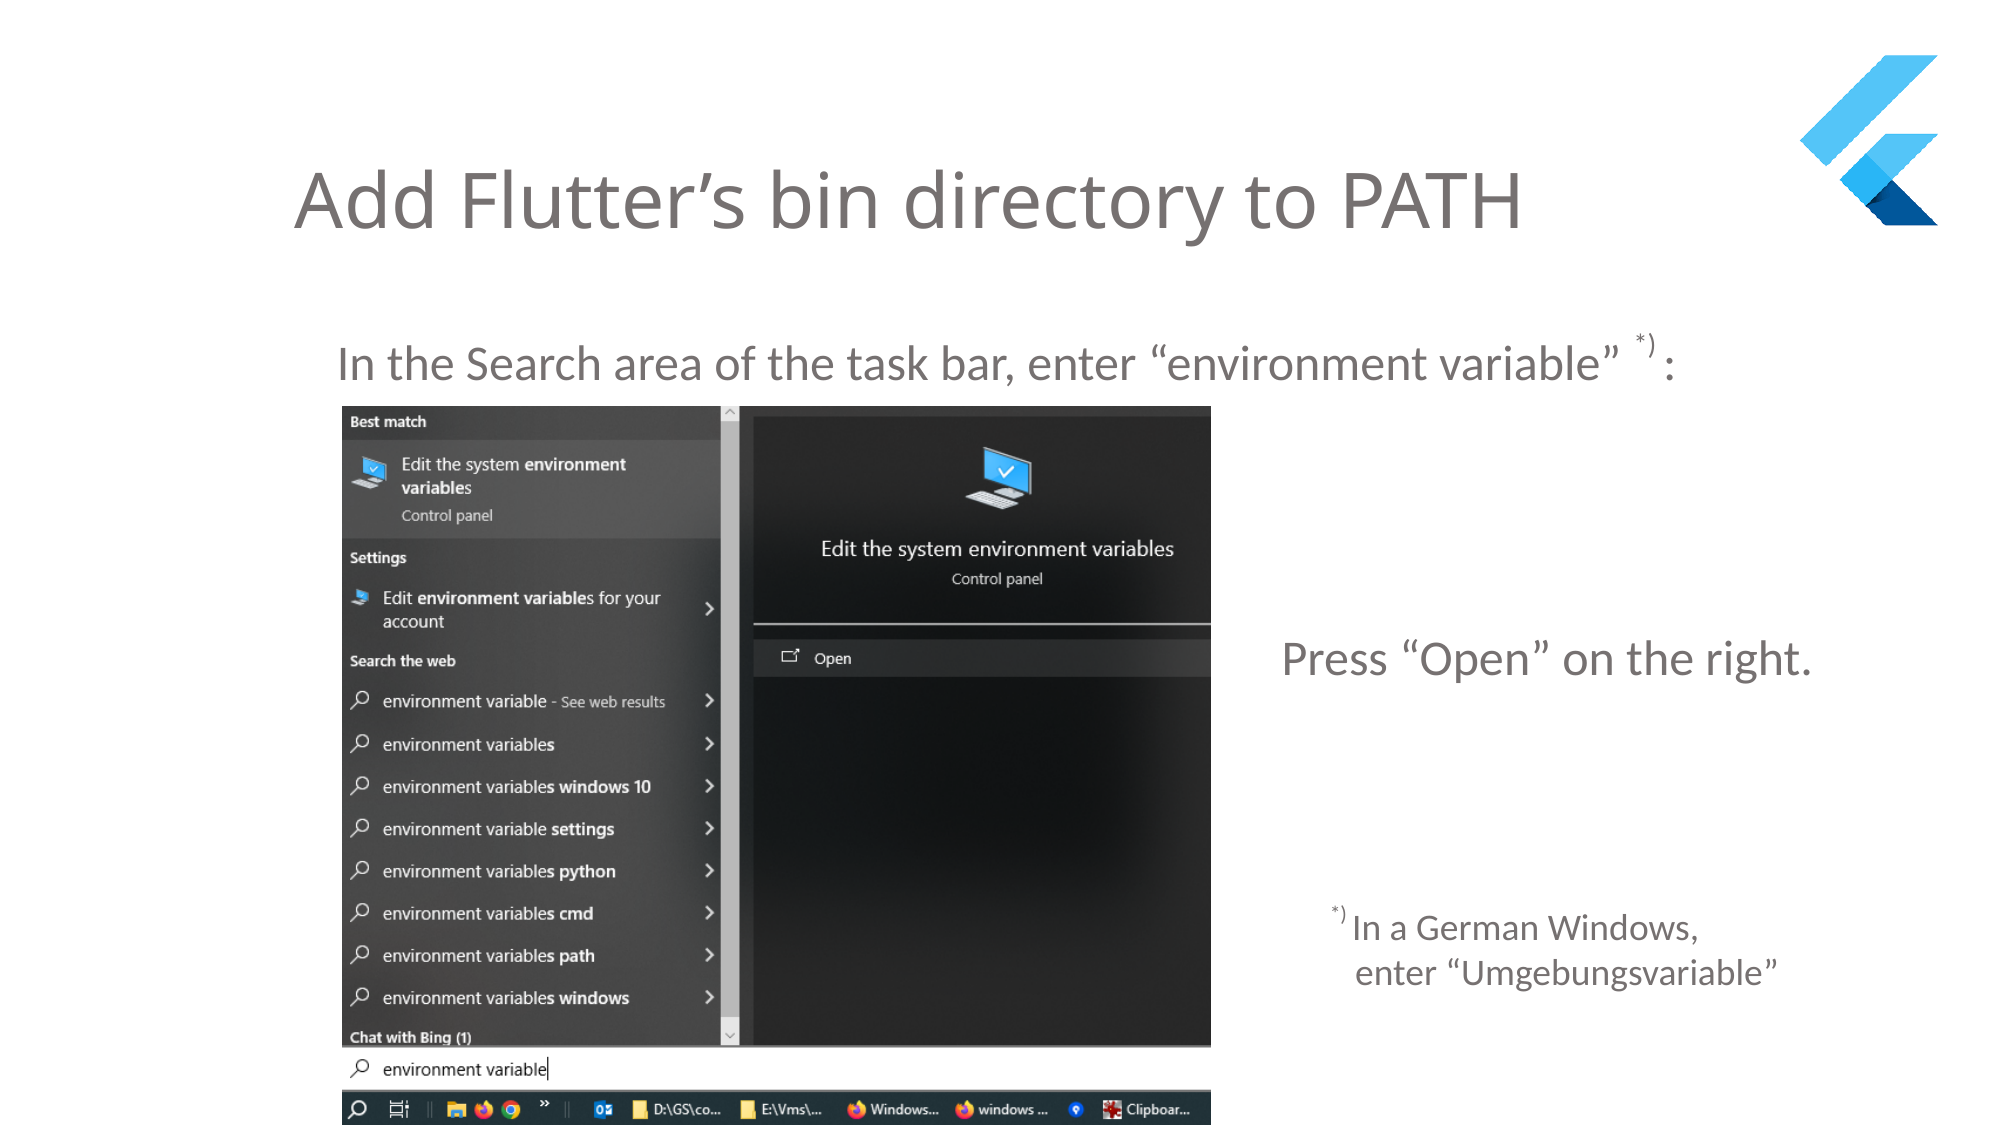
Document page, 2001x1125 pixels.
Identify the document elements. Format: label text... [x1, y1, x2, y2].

title Add Flutter’s bin directory to PATH [280, 109, 1681, 253]
picture [1775, 45, 1966, 235]
text_box Press “Open” on the right. [1266, 617, 1925, 693]
picture [342, 406, 1211, 1125]
text_box *) In a German Windows, enter “Umgebungsvariable” [1314, 892, 1800, 1001]
text_box In the Search area of the task bar, enter “environment variable” *) : [322, 318, 1885, 398]
